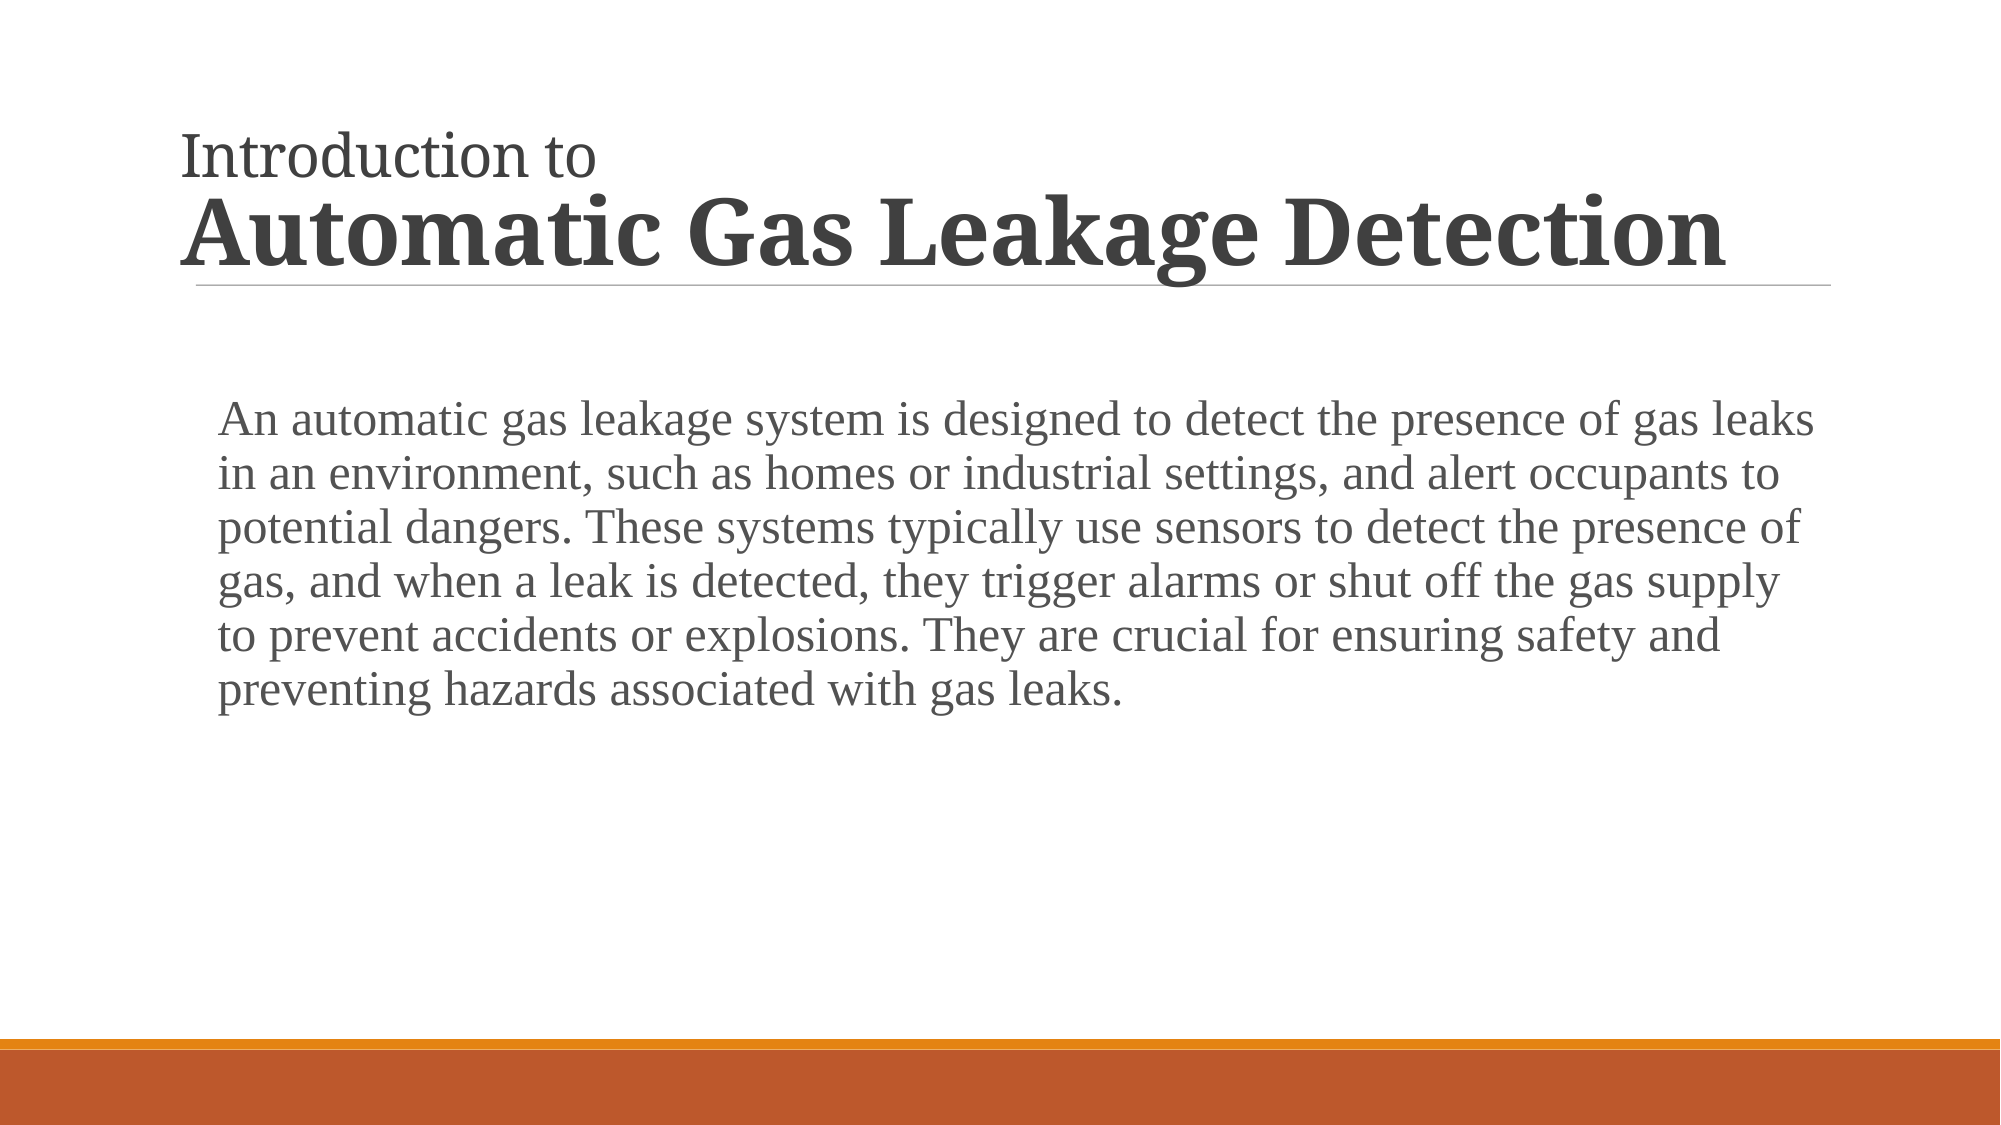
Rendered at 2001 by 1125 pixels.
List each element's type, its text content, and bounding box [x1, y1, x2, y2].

title Introduction to Automatic Gas Leakage Detection [180, 47, 1830, 285]
list An automatic gas leakage system is designed to detect the presence of gas leaks in an environment, such as homes or industrial settings, and alert occupants to potential dangers. These systems typically use sensors to detect the presence of gas, and when a leak is detected, they trigger alarms or shut off the gas supply to prevent accidents or explosions. They are crucial for ensuring safety and preventing hazards associated with gas leaks. [180, 302, 1830, 963]
